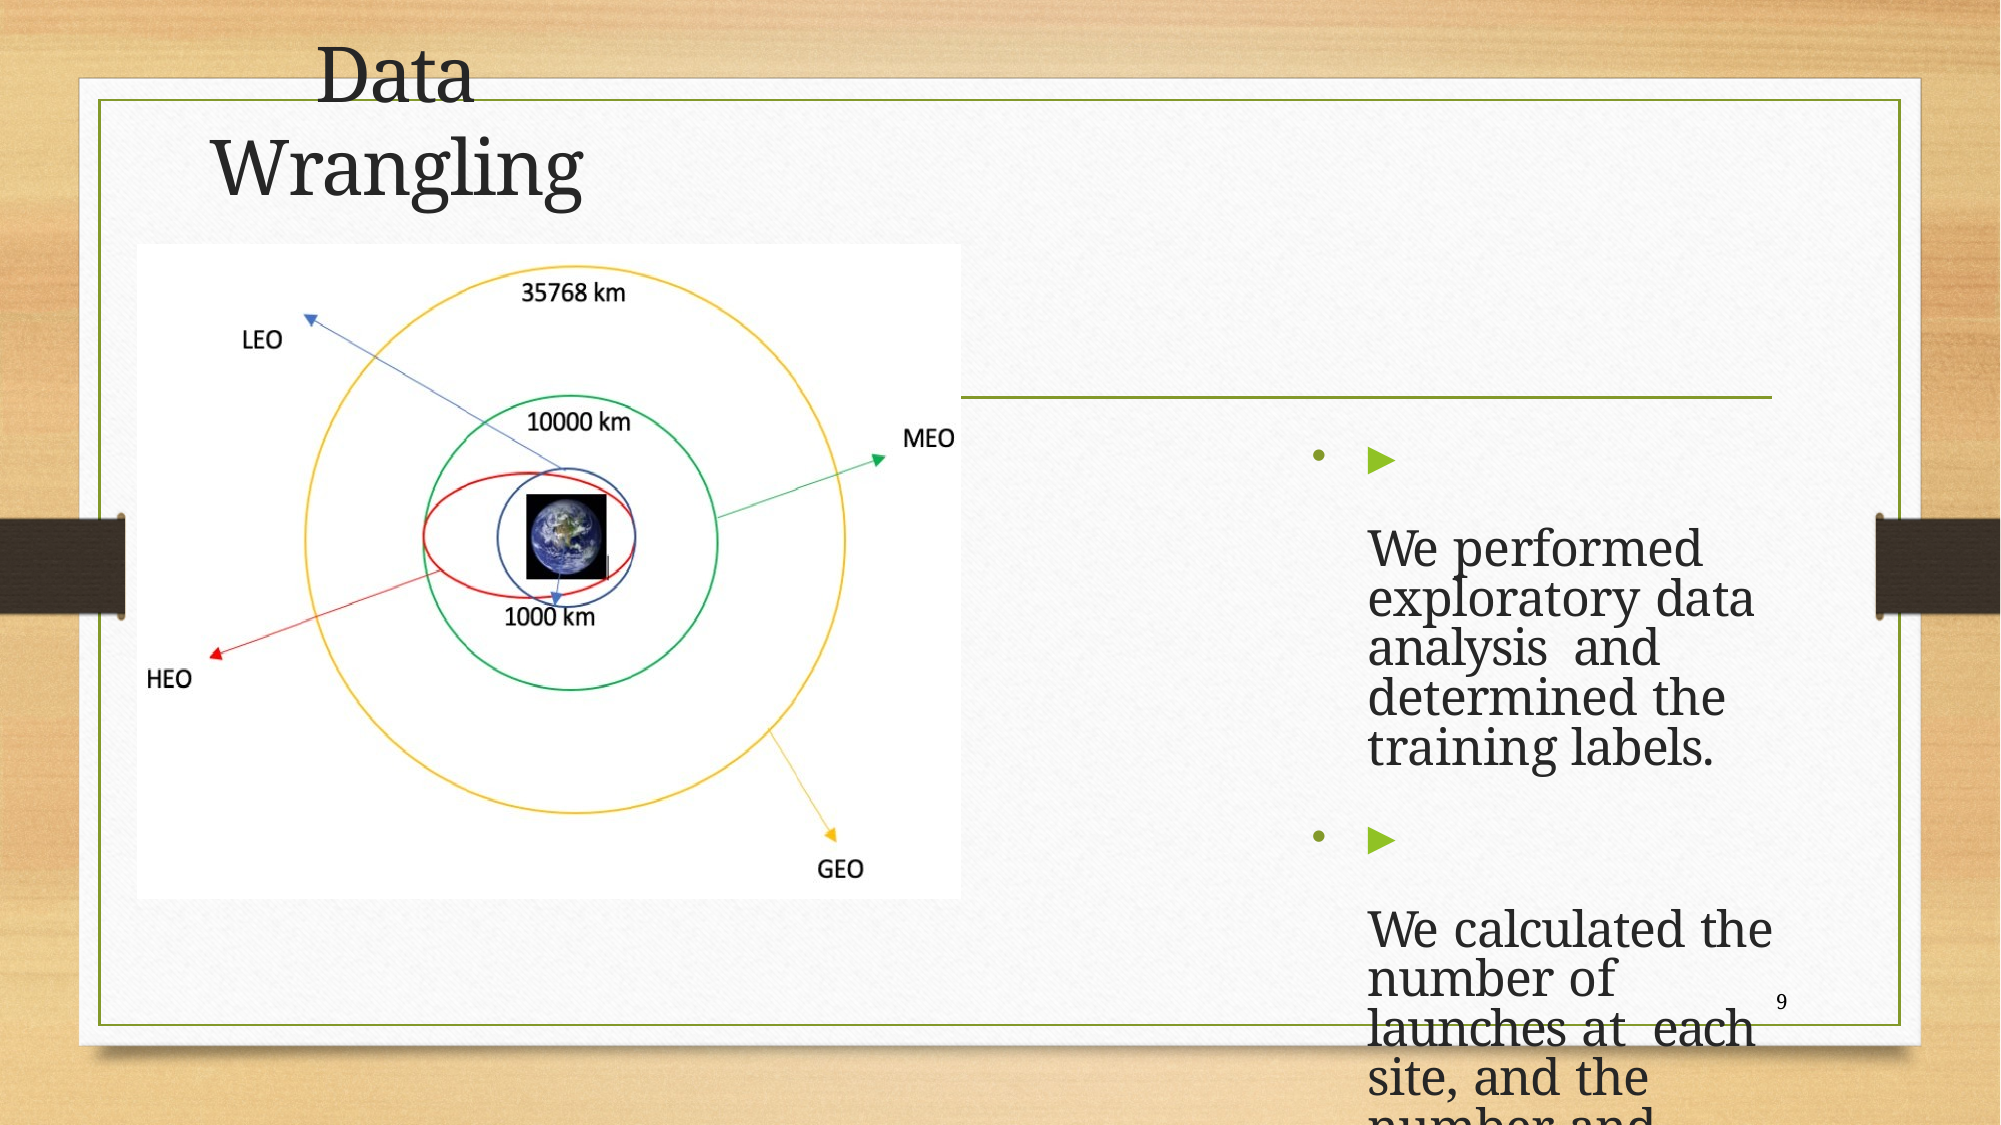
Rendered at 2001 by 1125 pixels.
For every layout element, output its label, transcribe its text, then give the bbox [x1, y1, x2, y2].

list ▶ We performed exploratory data analysis and determined the training labels. ▶ We calculated the number of launches at each site, and the number and occurrence of each orbits ▶ We created landing outcome label from outcome column and exported the results to csv. ▶ The link to the notebook is https://github.com/chuksoo/IBM-Data- Science-Capstone- SpaceX/blob/main/Data%20Wrangling.i pynb. [212, 419, 1788, 1125]
picture [0, 0, 2001, 1125]
slide_number 9 [1698, 675, 1788, 1125]
title Data Wrangling [139, 21, 653, 212]
